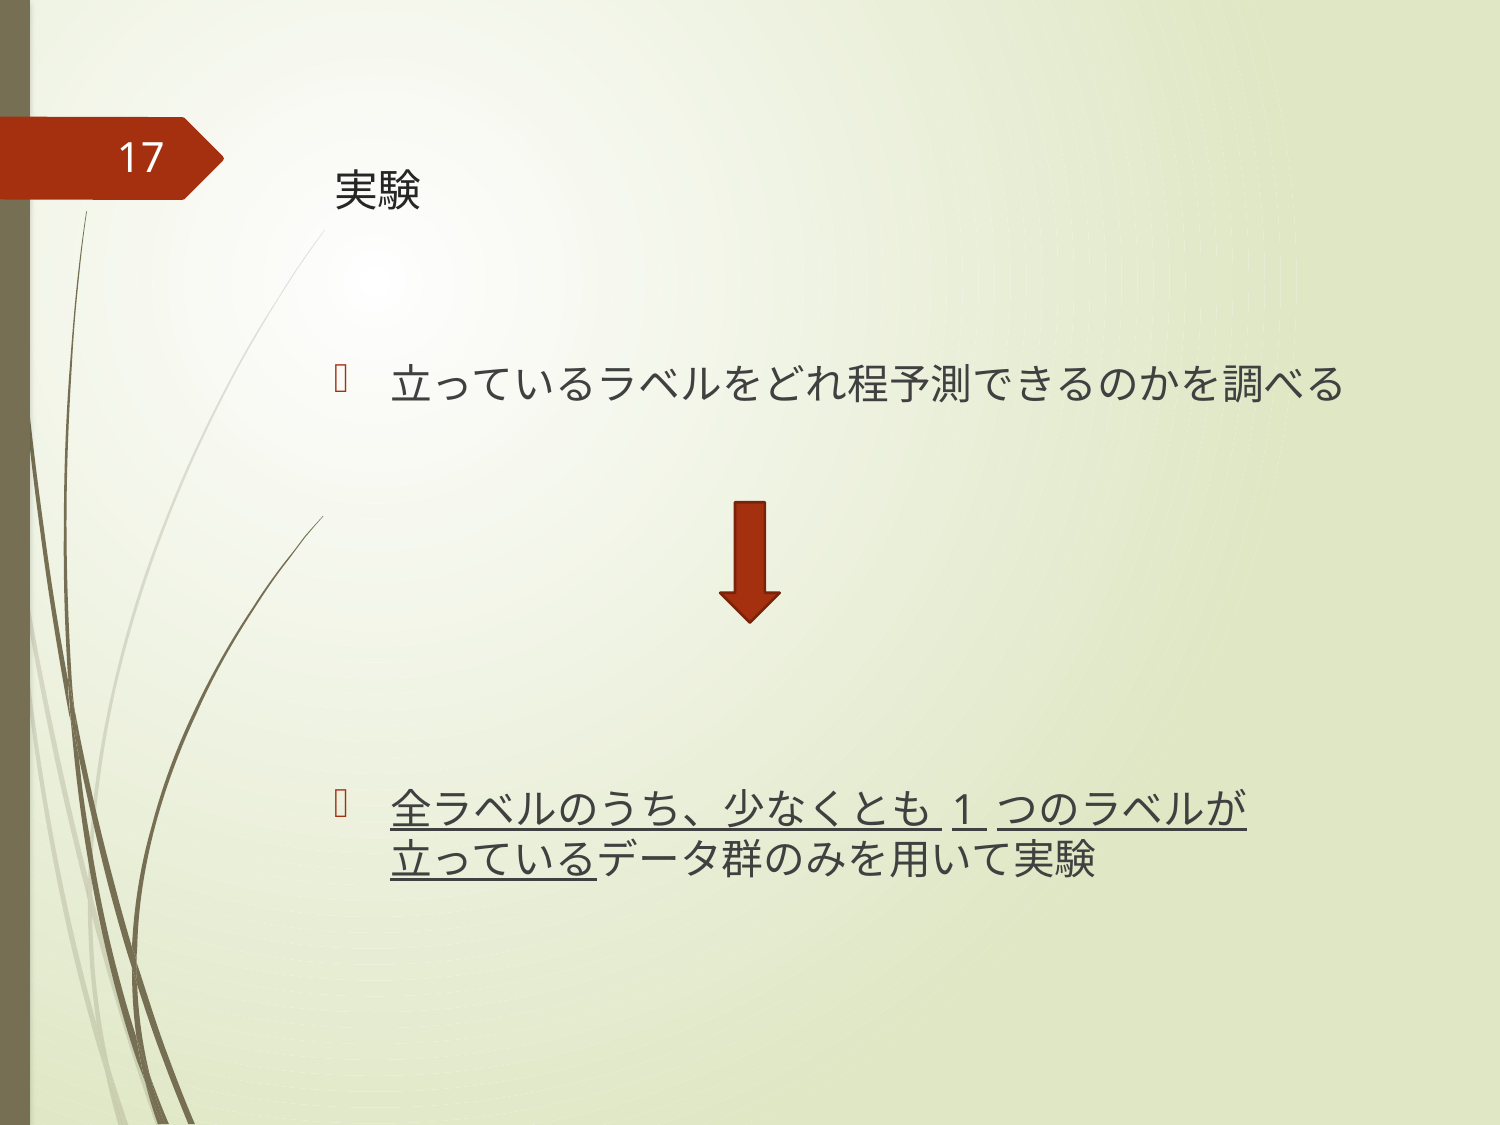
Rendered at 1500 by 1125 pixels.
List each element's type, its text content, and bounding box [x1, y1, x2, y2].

text_box [718, 500, 781, 624]
list 立っているラベルをどれ程予測できるのかを調べる 全ラベルのうち、少なくとも 1 つのラベルが 立っているデータ群のみを用いて実験 [318, 350, 1400, 970]
slide_number 17 [83, 129, 180, 190]
title 実験 [319, 102, 1400, 313]
